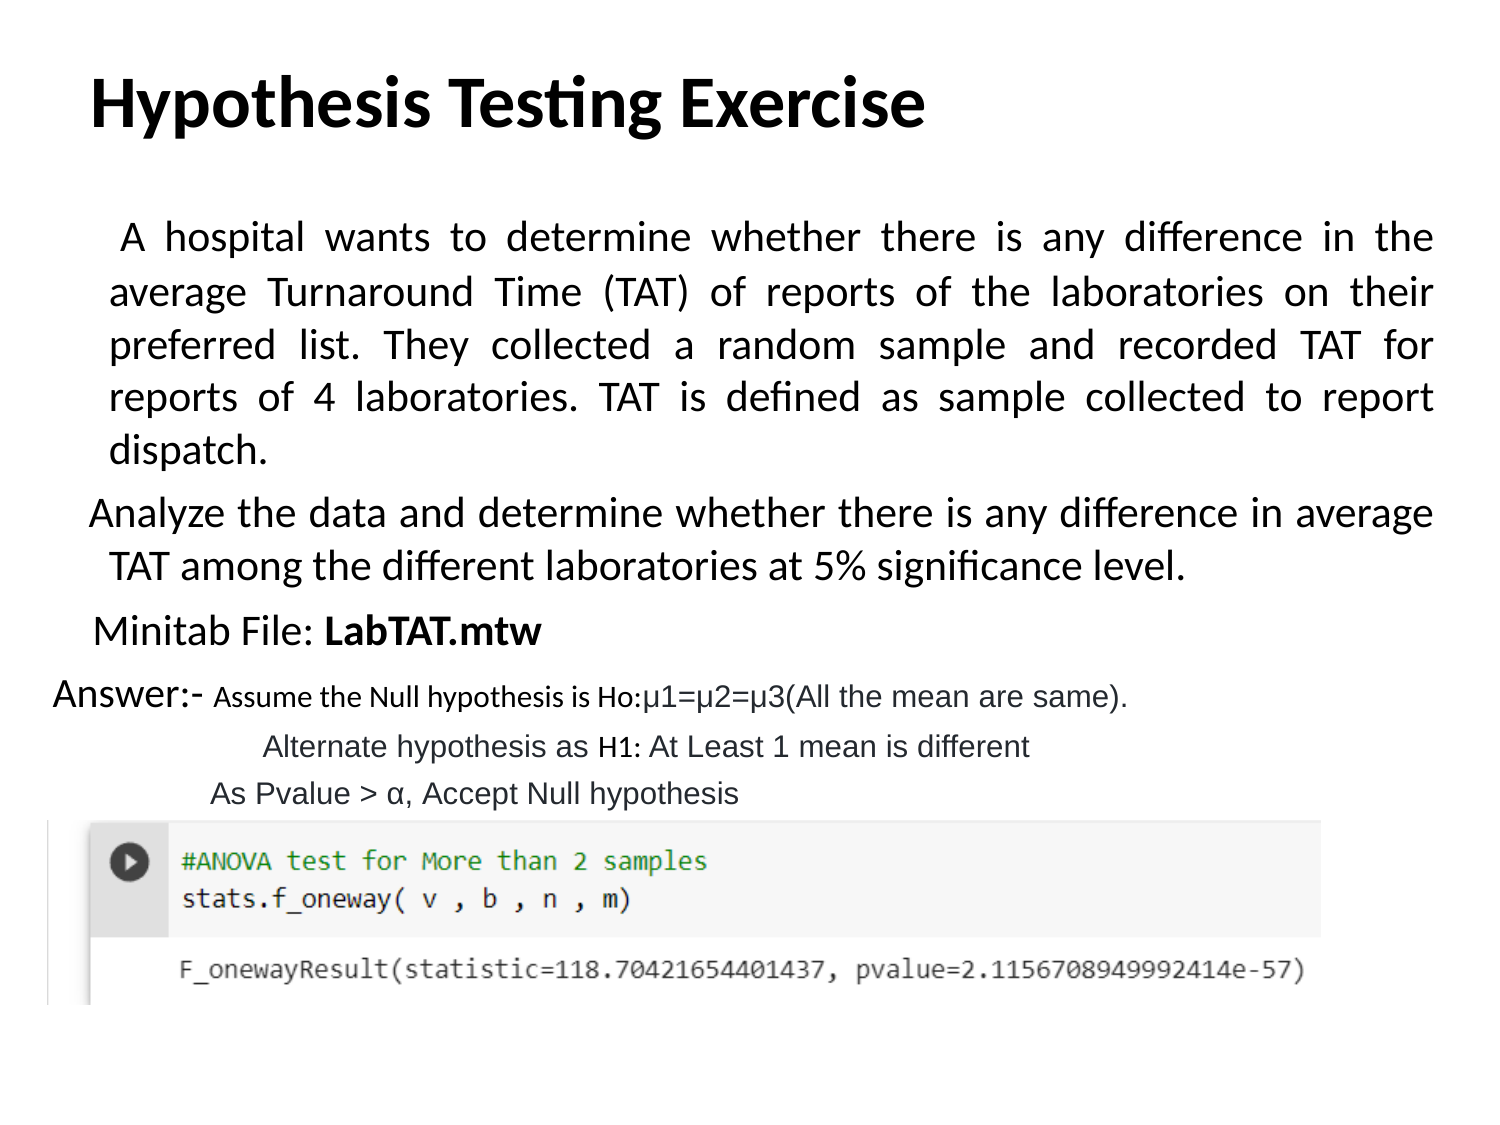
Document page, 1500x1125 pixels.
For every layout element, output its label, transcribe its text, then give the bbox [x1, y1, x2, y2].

title Hypothesis Testing Exercise [75, 45, 1425, 150]
list A hospital wants to determine whether there is any difference in the average Turnaround Time (TAT) of reports of the laboratories on their preferred list. They collected a random sample and recorded TAT for reports of 4 laboratories. TAT is defined as sample collected to report dispatch. Analyze the data and determine whether there is any difference in average TAT among the different laboratories at 5% significance level. Minitab File: LabTAT.mtw Answer:- Assume the Null hypothesis is Ho:μ1=μ2=μ3(All the mean are same). Alternate hypothesis as H1: At Least 1 mean is different As Pvalue > α, Accept Null hypothesis [37, 185, 1450, 1020]
picture [46, 820, 1321, 1006]
